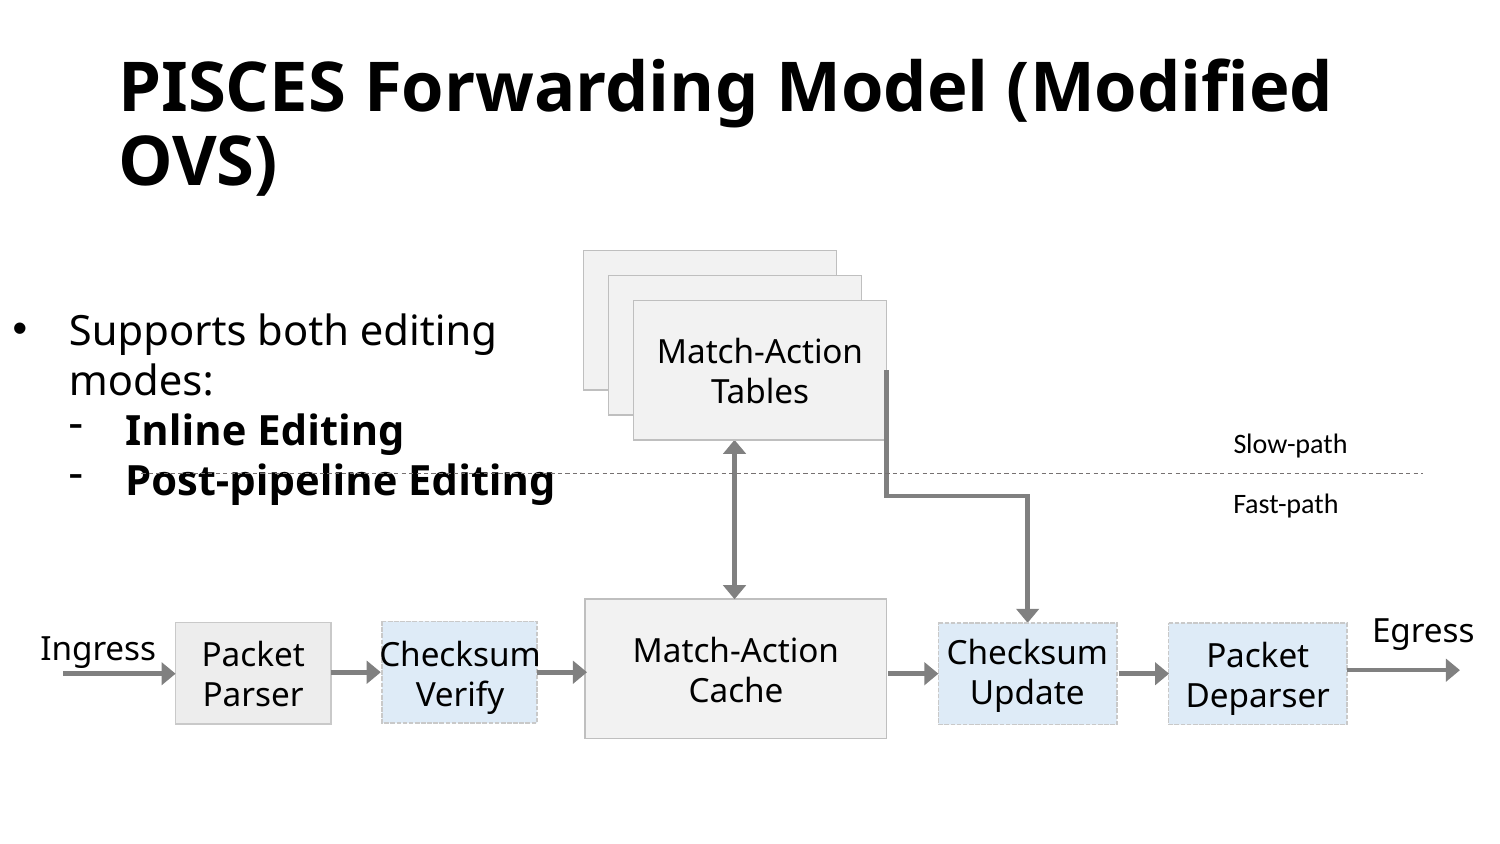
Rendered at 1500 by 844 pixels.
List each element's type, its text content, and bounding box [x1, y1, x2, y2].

text_box Fast-path [1218, 477, 1354, 527]
text_box Packet Parser [175, 621, 332, 725]
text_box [830, 426, 1084, 473]
text_box [937, 719, 1118, 726]
text_box Packet Deparser [1167, 622, 1348, 726]
text_box [381, 620, 538, 625]
text_box Egress [1357, 602, 1490, 657]
title PISCES Forwarding Model (Modified OVS) [103, 44, 1397, 208]
text_box [583, 249, 838, 391]
text_box [608, 274, 863, 416]
text_box Checksum Verify [364, 625, 556, 721]
text_box Checksum Update [931, 623, 1123, 719]
text_box Supports both editing modes: Inline Editing Post-pipeline Editing [0, 296, 587, 511]
text_box Match-Action Cache [584, 598, 888, 740]
text_box Ingress [25, 619, 172, 675]
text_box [830, 474, 1084, 567]
text_box Slow-path [1218, 418, 1363, 467]
text_box Match-Action Tables [633, 299, 888, 441]
